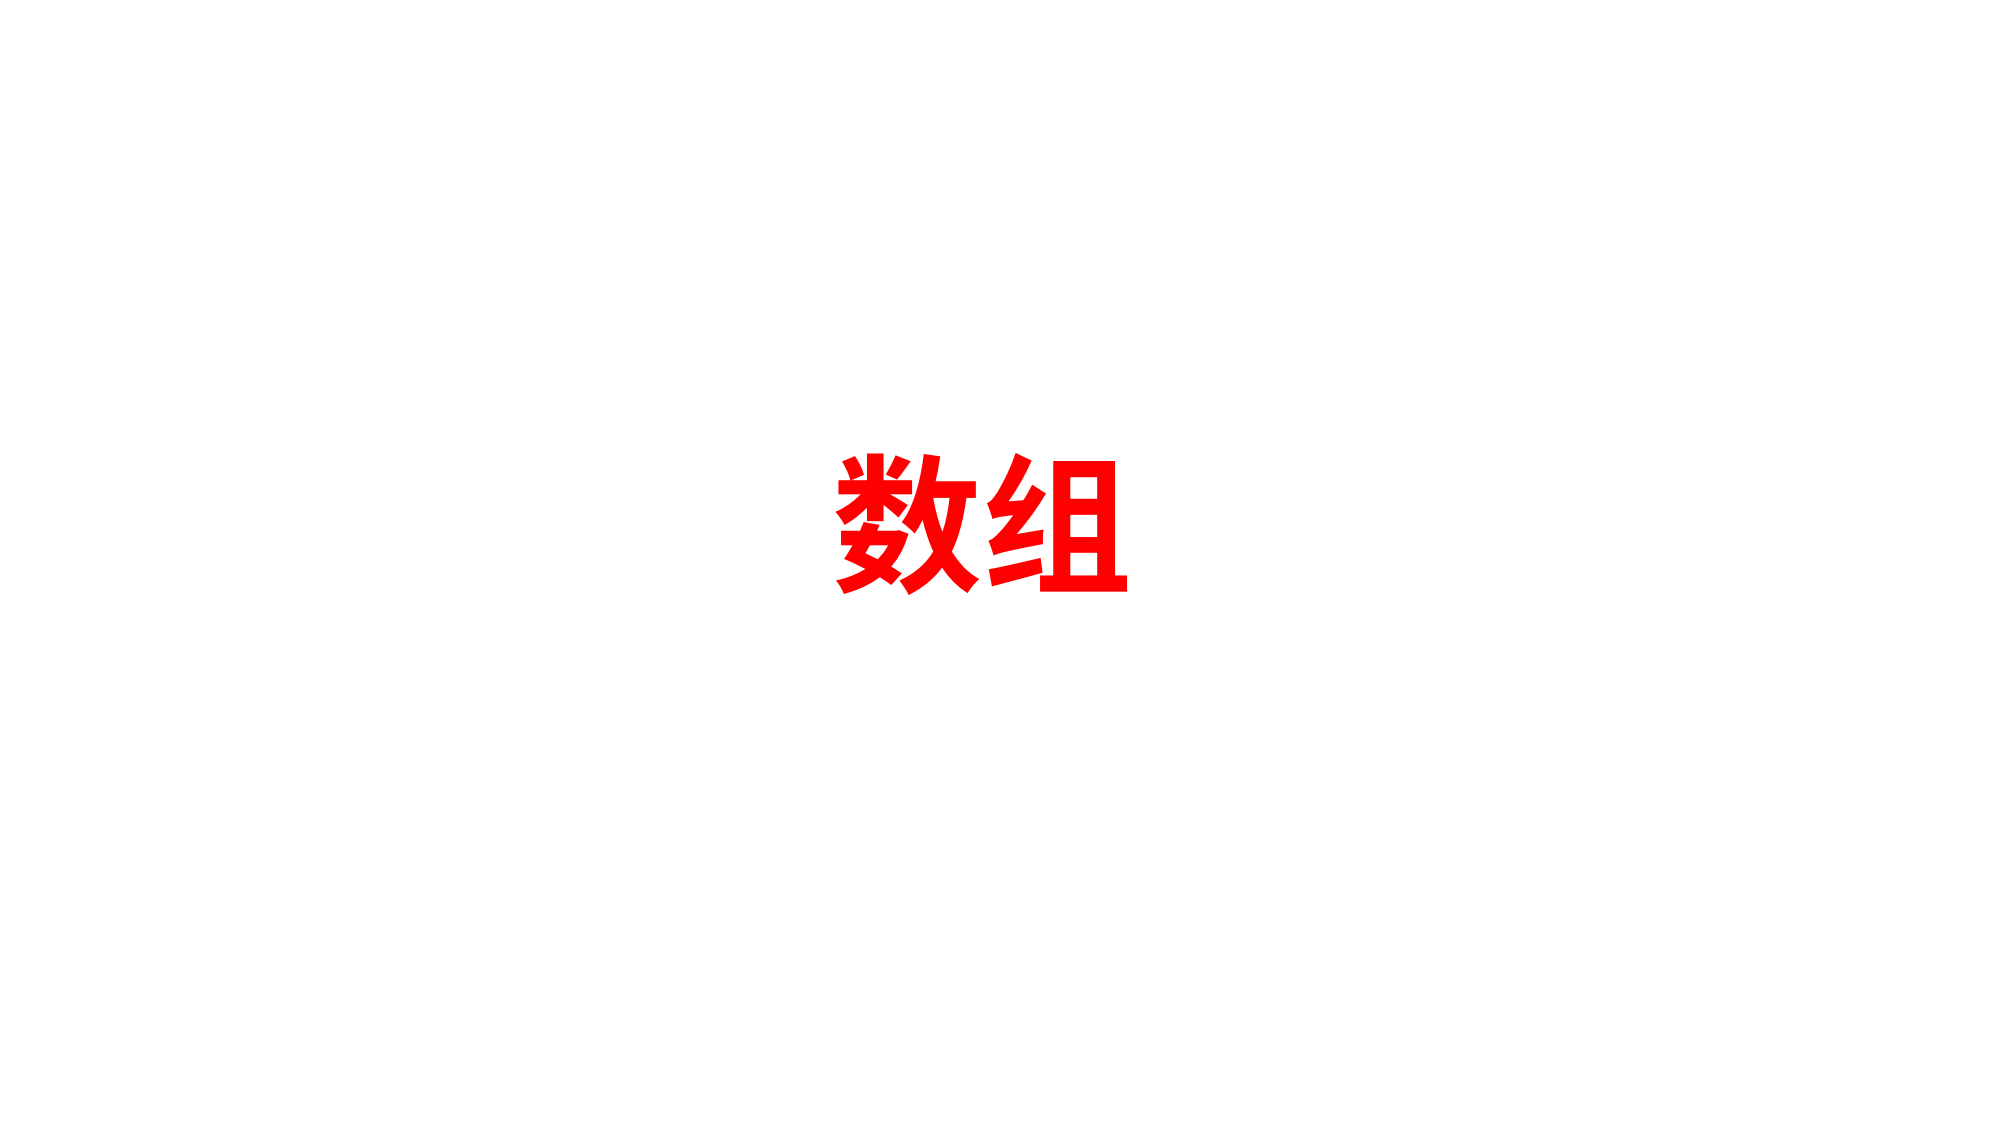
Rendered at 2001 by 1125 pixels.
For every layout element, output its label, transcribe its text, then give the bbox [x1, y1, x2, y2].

text_box 数组 [434, 423, 1530, 619]
